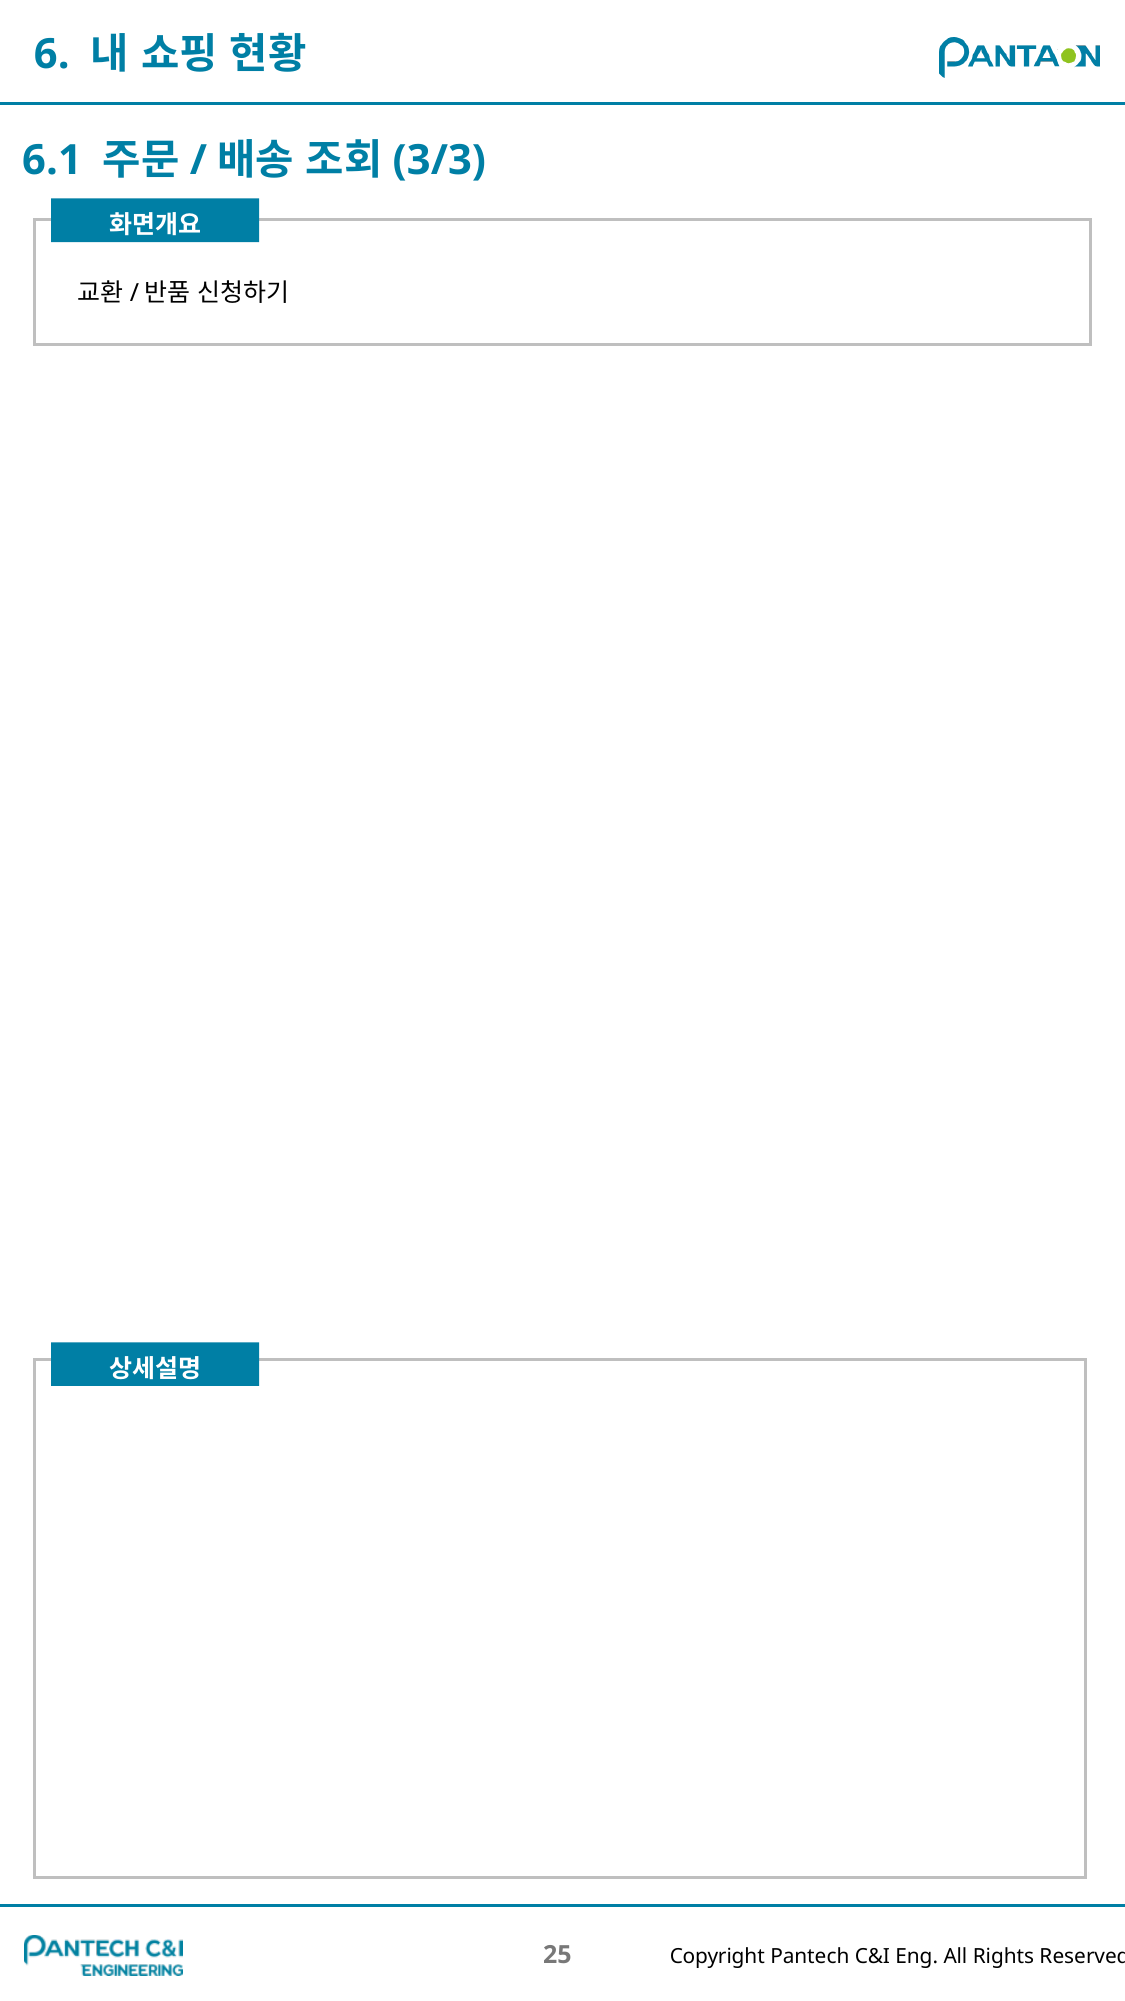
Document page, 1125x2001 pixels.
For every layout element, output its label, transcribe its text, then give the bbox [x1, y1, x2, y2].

picture [939, 37, 948, 46]
text_box 6.1 주문/배송 조회(3/3) [7, 125, 502, 190]
picture [24, 1935, 183, 1976]
picture [945, 37, 1100, 78]
slide_number 25 [430, 1930, 684, 1980]
text_box 교환/반품 신청하기 [63, 268, 306, 314]
text_box 6. 내 쇼핑 현황 [19, 19, 322, 85]
